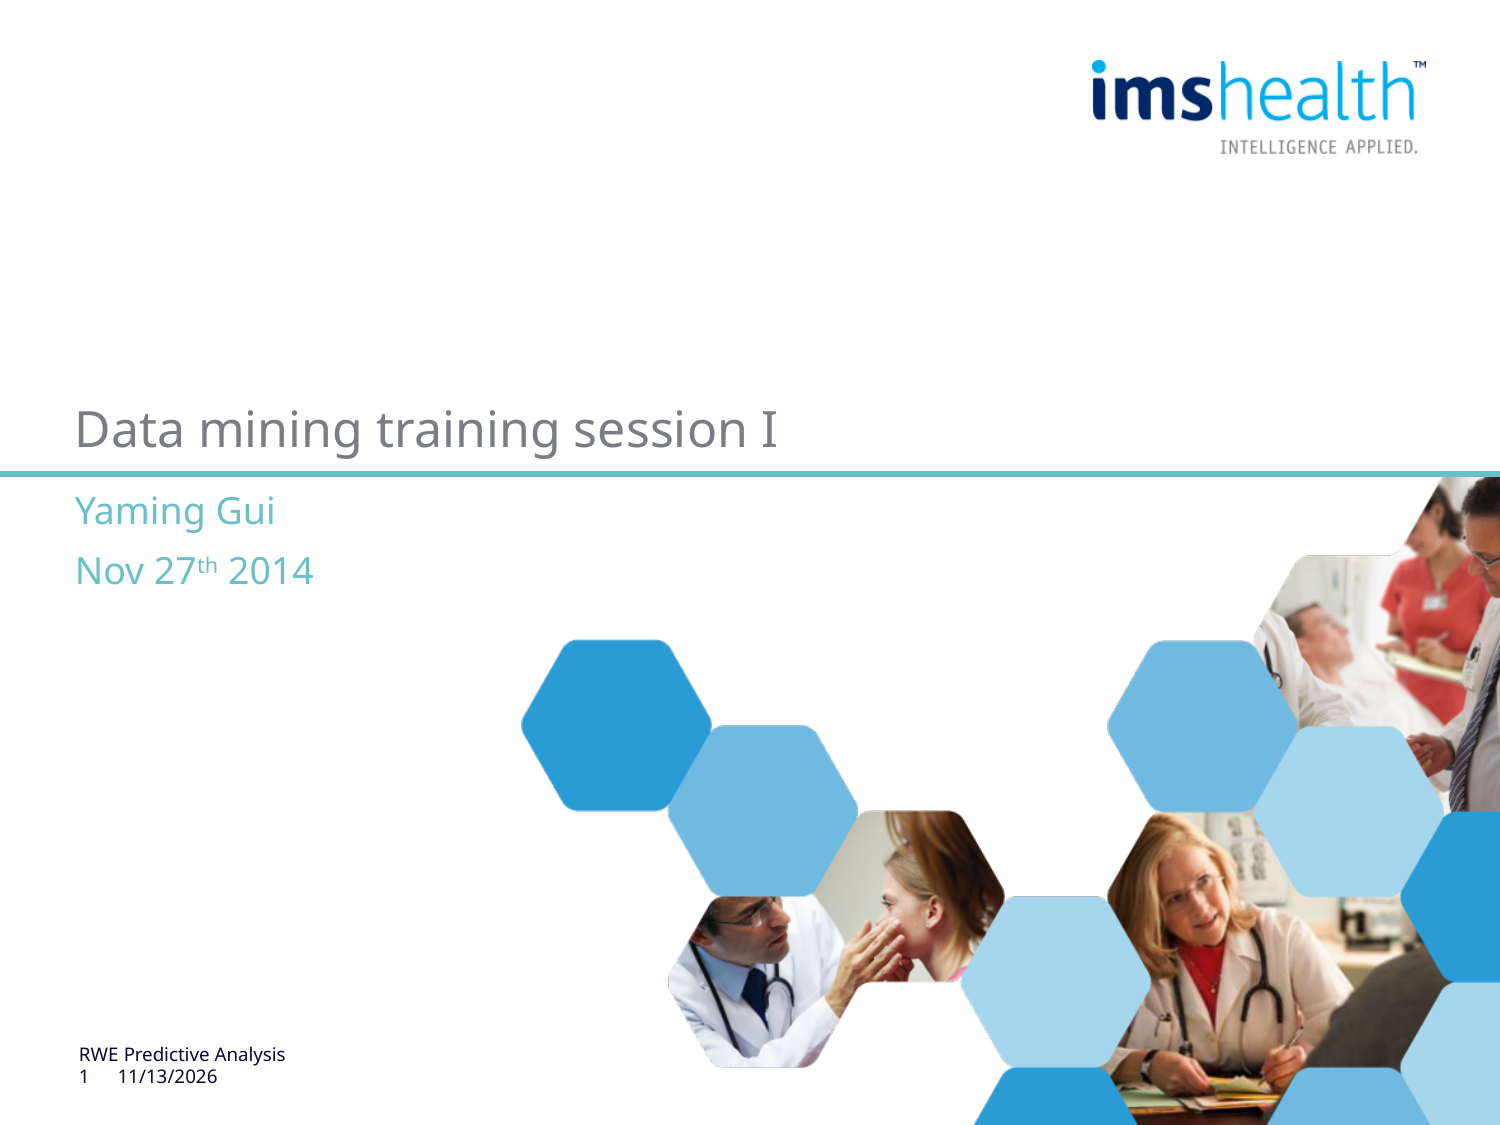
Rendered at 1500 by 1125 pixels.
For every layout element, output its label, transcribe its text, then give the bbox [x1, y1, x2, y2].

subtitle Yaming Gui Nov 27th 2014 [74, 486, 1297, 606]
title Data mining training session I [74, 284, 1297, 458]
footer RWE Predictive Analysis [78, 1042, 1204, 1066]
picture [486, 477, 1500, 1125]
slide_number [117, 1065, 1206, 1088]
picture [1092, 60, 1426, 155]
slide_number 1 [78, 1065, 117, 1088]
